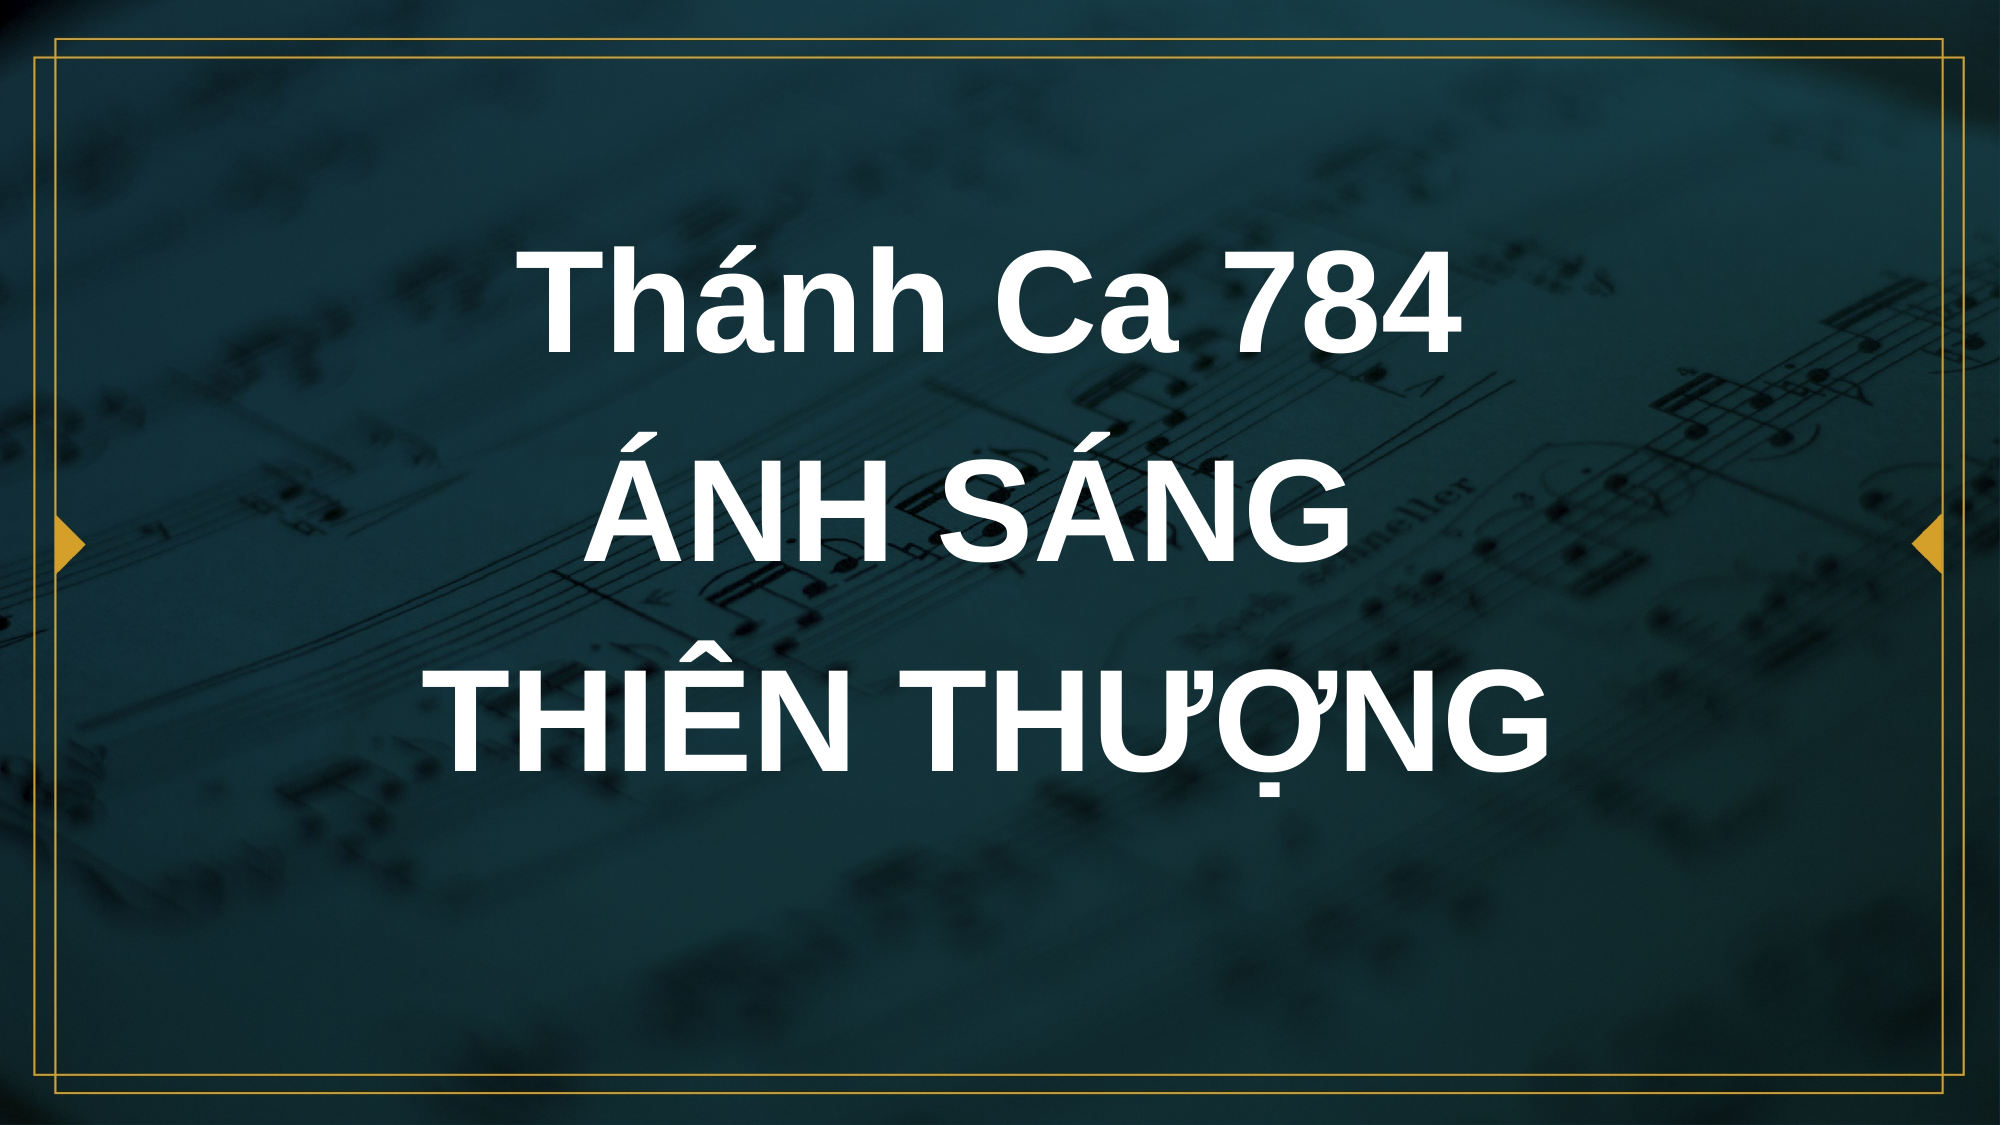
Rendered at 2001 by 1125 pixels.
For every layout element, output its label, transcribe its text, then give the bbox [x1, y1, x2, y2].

title Thánh Ca 784 ÁNH SÁNG THIÊN THƯỢNG [103, 151, 1875, 821]
picture [0, 0, 2000, 1125]
